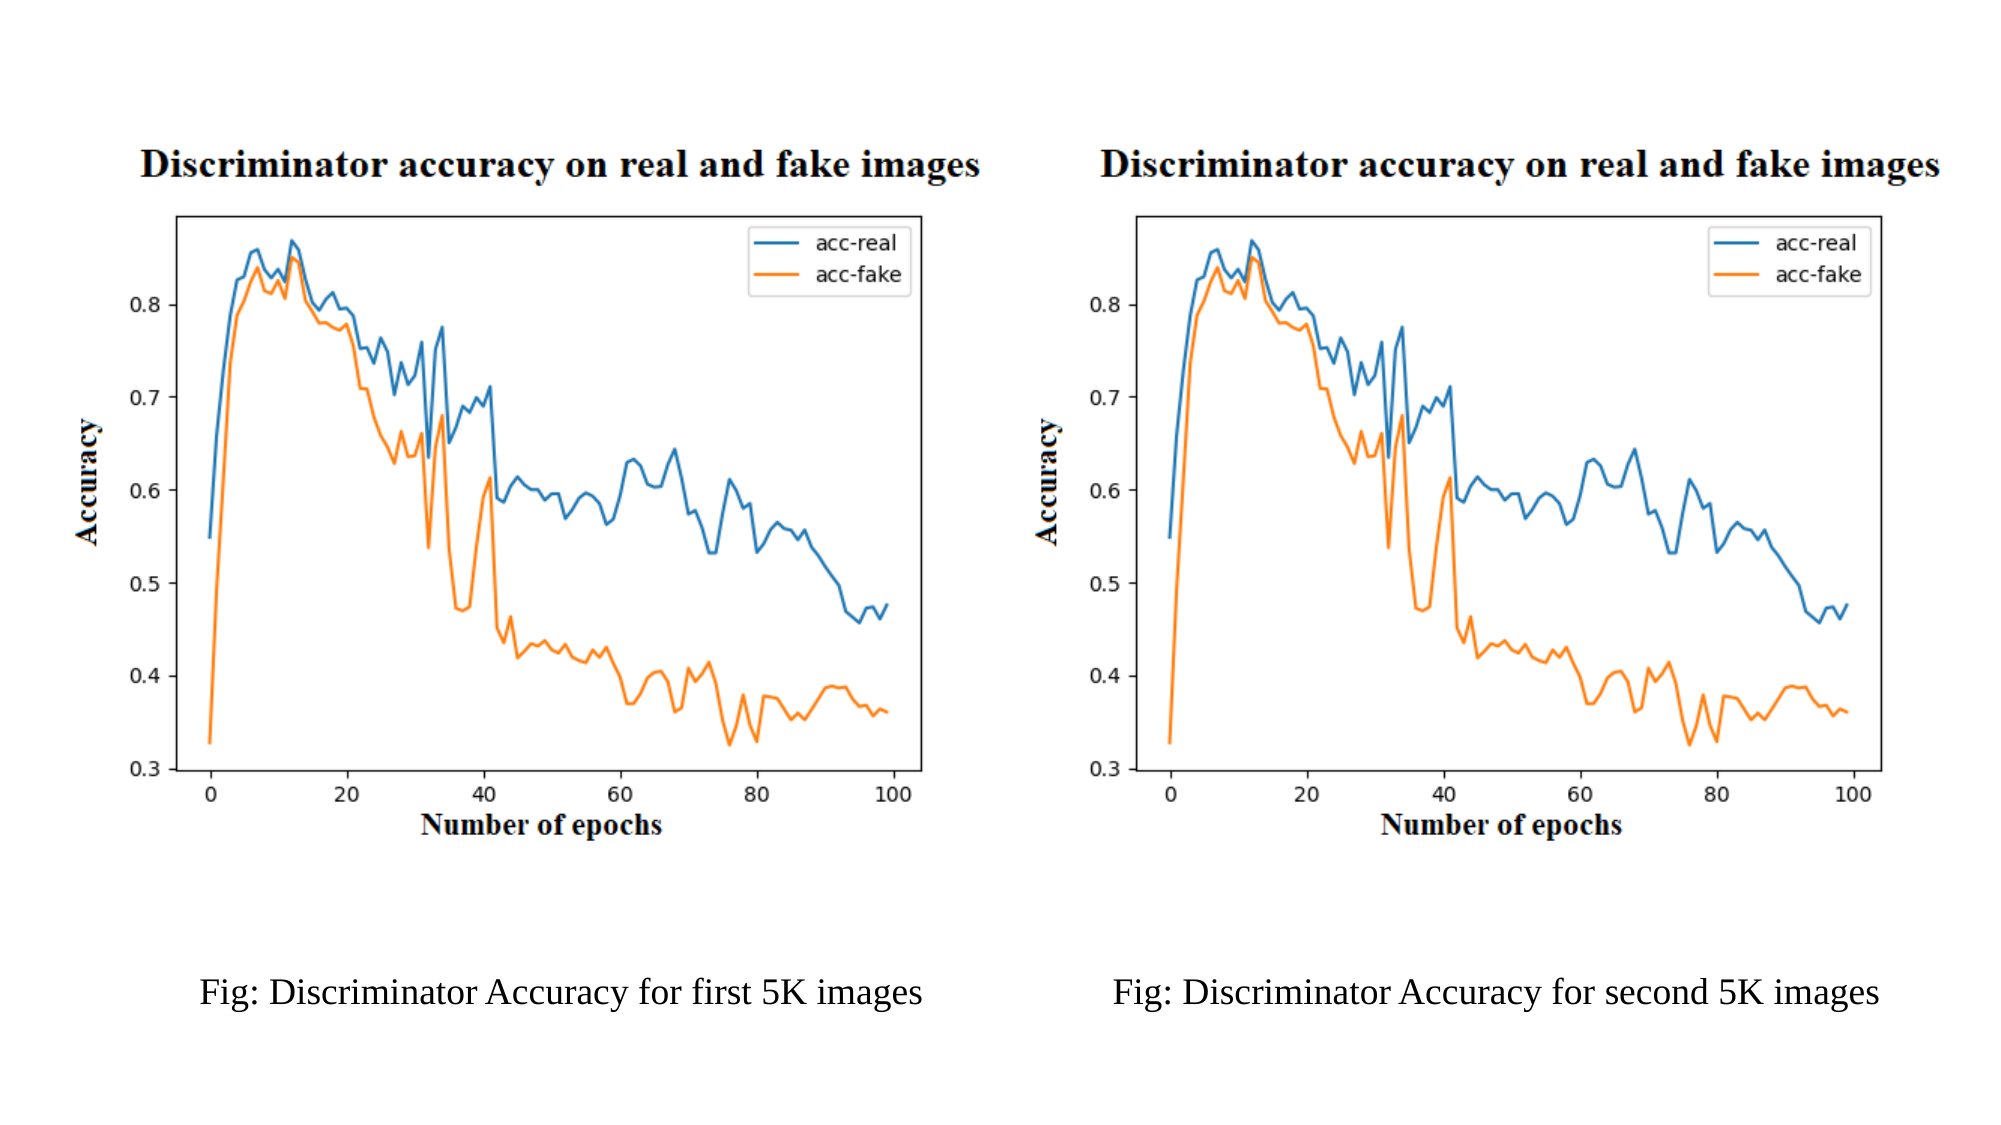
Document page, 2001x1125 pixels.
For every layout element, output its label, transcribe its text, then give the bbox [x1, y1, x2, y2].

picture [56, 129, 1978, 850]
text_box Fig: Discriminator Accuracy for first 5K images [71, 959, 1007, 1019]
text_box Fig: Discriminator Accuracy for second 5K images [1007, 959, 1987, 1019]
